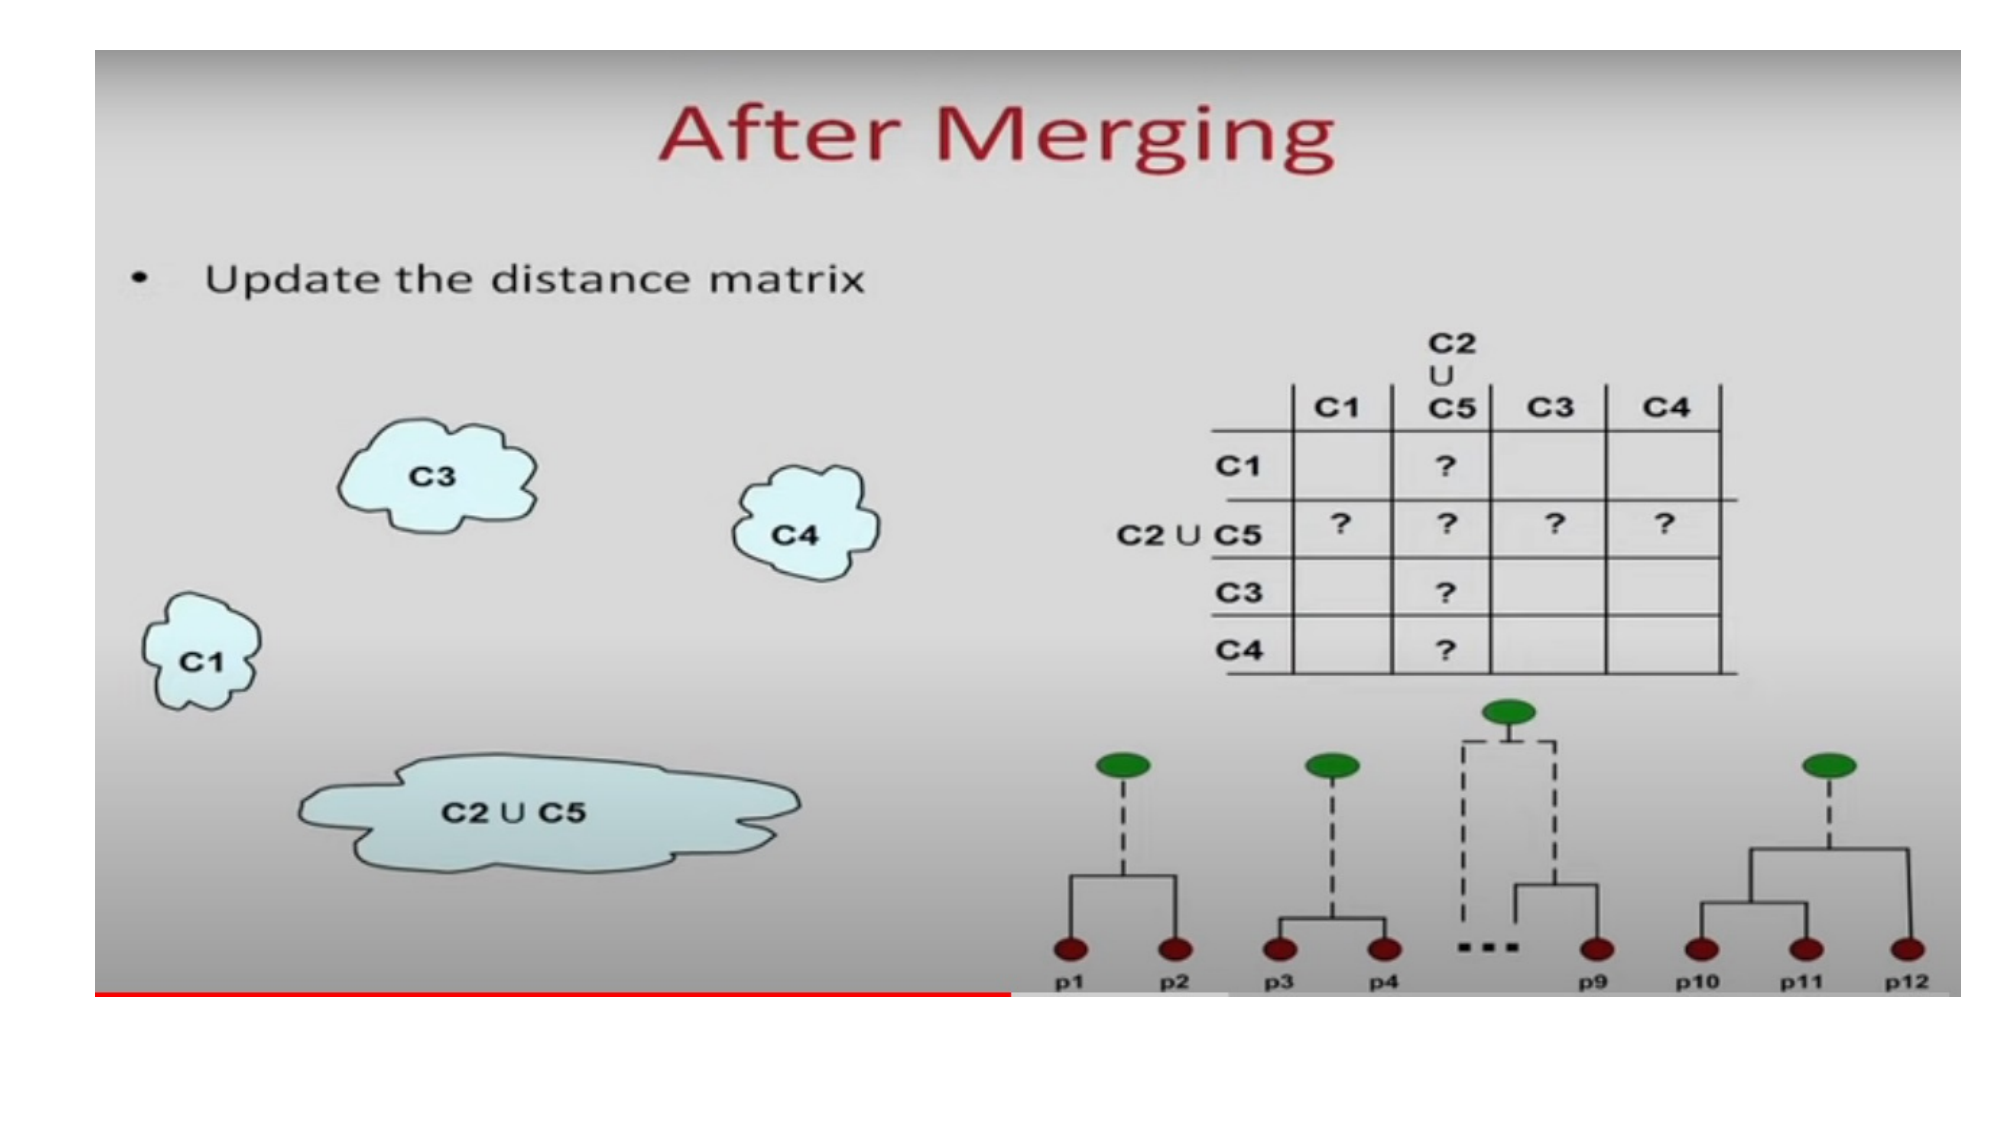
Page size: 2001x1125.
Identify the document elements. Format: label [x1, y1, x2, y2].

picture [95, 50, 1961, 998]
